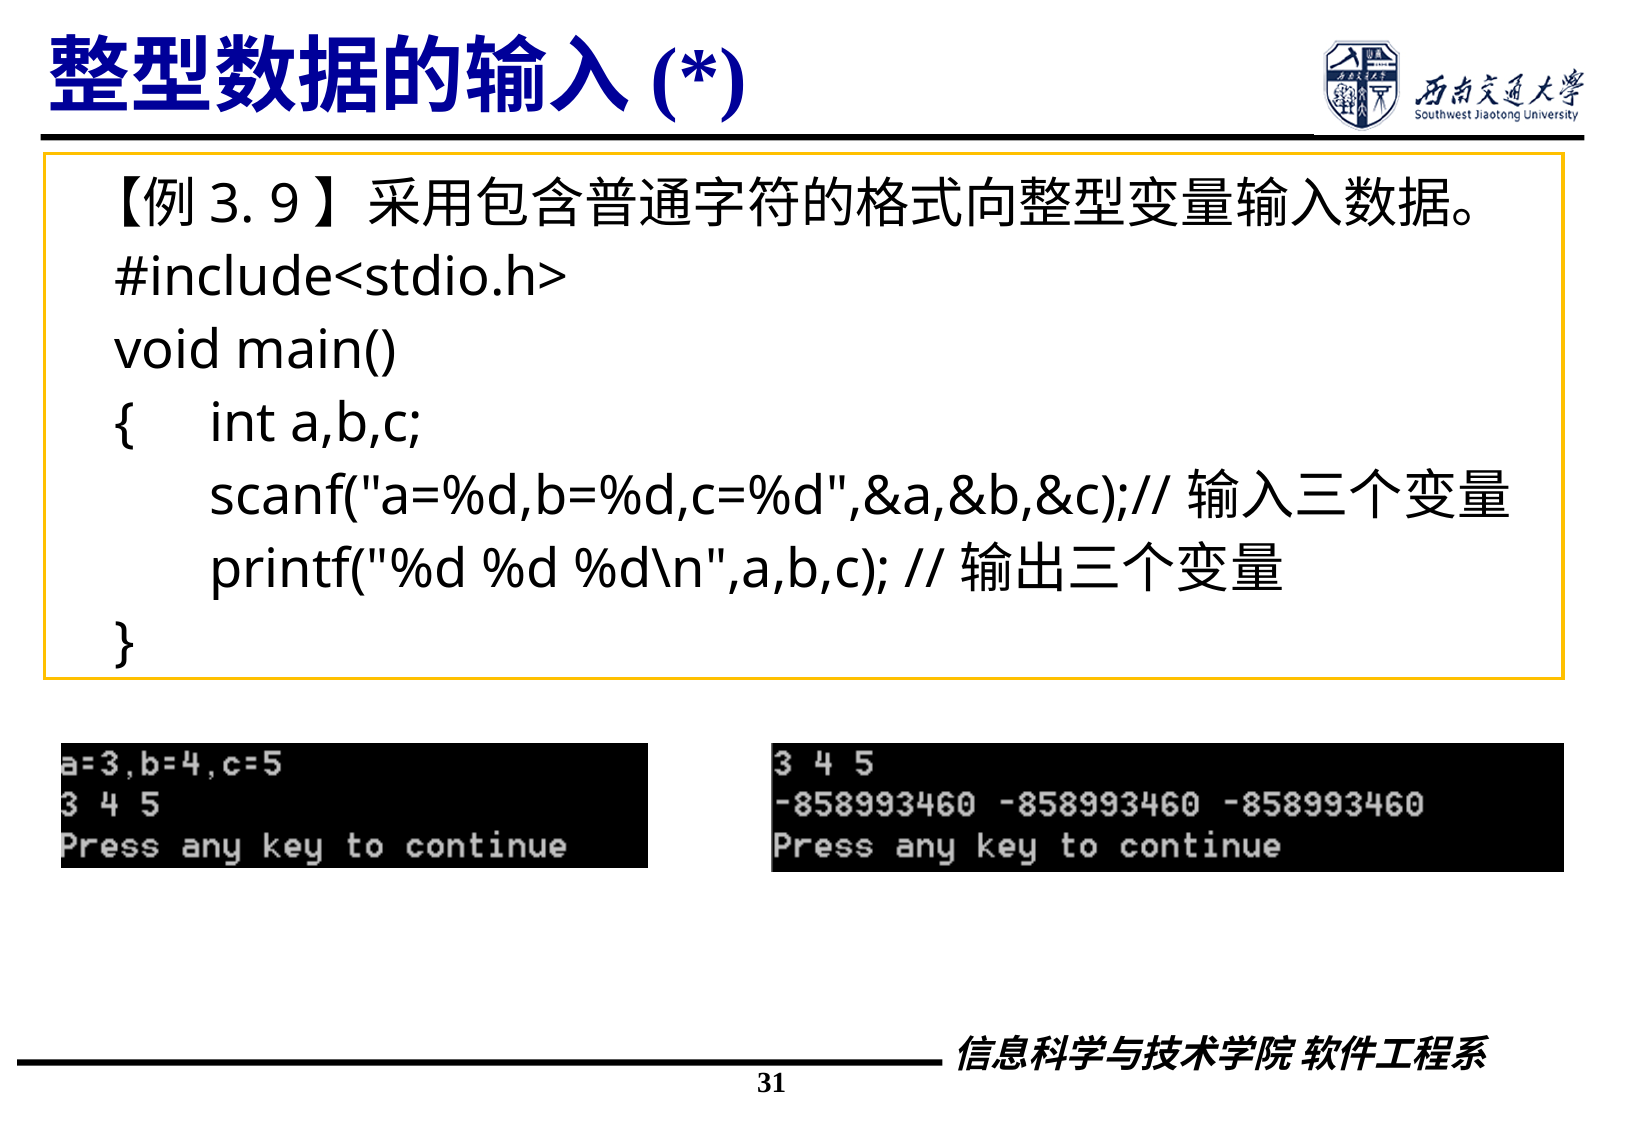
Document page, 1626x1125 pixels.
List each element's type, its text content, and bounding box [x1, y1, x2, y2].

picture [771, 743, 1564, 872]
title 整型数据的输入(*) [32, 18, 1156, 125]
text_box 【例3. 9】采用包含普通字符的格式向整型变量输入数据。 #include<stdio.h> void main() { int a,b,c; scanf("a=%d,b=%d,c=%d",&a,&b,&c);//输入三个变量 printf("%d %d %d\n",a,b,c); //输出三个变量 } [44, 153, 1564, 679]
picture [1314, 30, 1595, 135]
footer 31 [514, 1056, 1030, 1107]
picture [61, 743, 648, 868]
